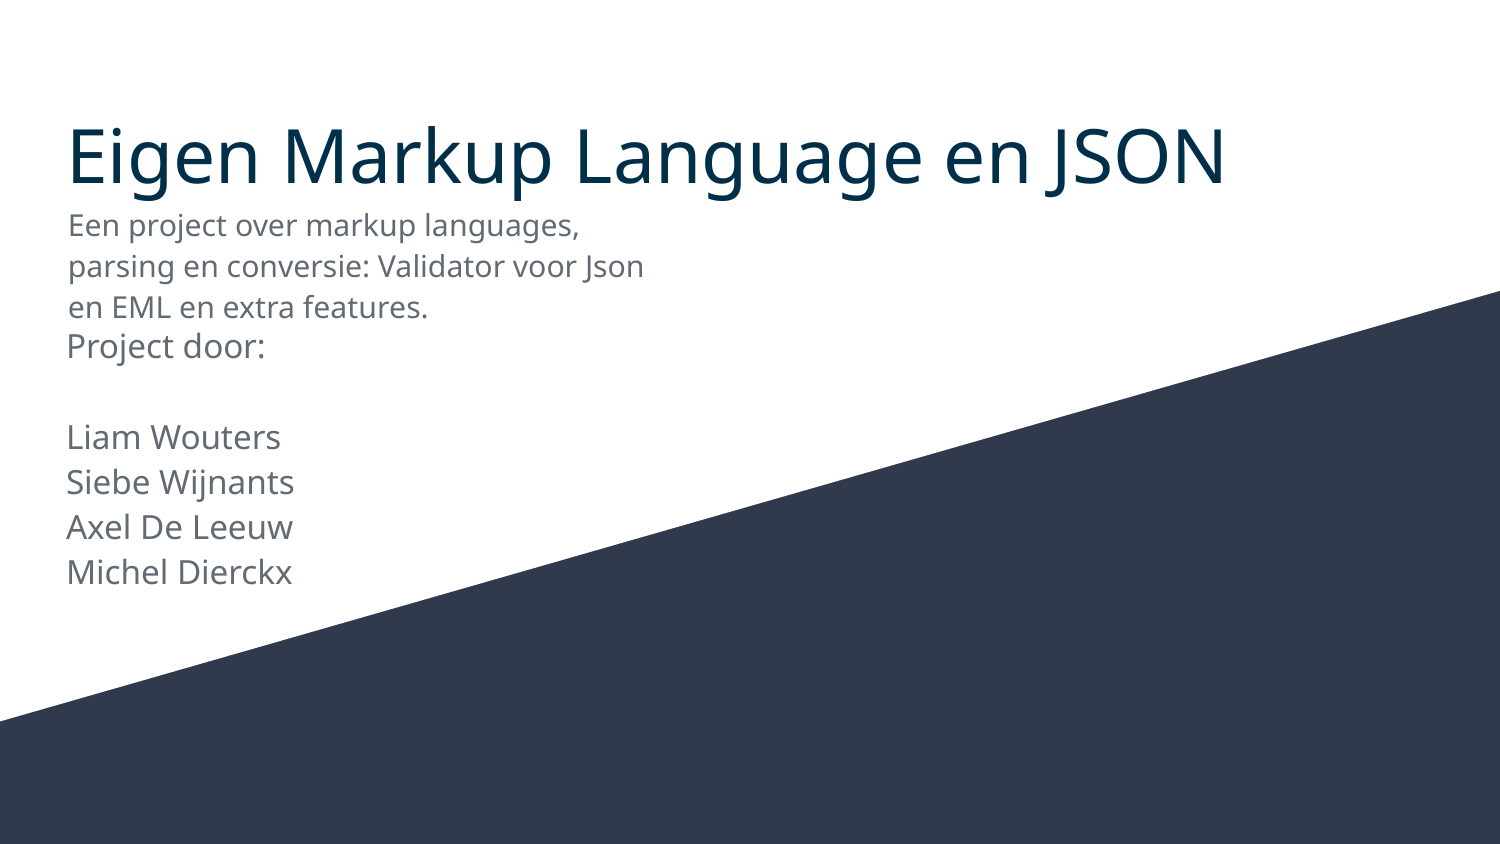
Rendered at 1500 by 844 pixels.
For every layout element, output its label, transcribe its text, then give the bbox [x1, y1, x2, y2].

title Eigen Markup Language en JSON [51, 88, 1449, 299]
subtitle Een project over markup languages, parsing en conversie: Validator voor Json en EML en extra features. [52, 189, 695, 343]
subtitle Project door: Liam Wouters Siebe Wijnants Axel De Leeuw Michel Dierckx [51, 308, 748, 631]
